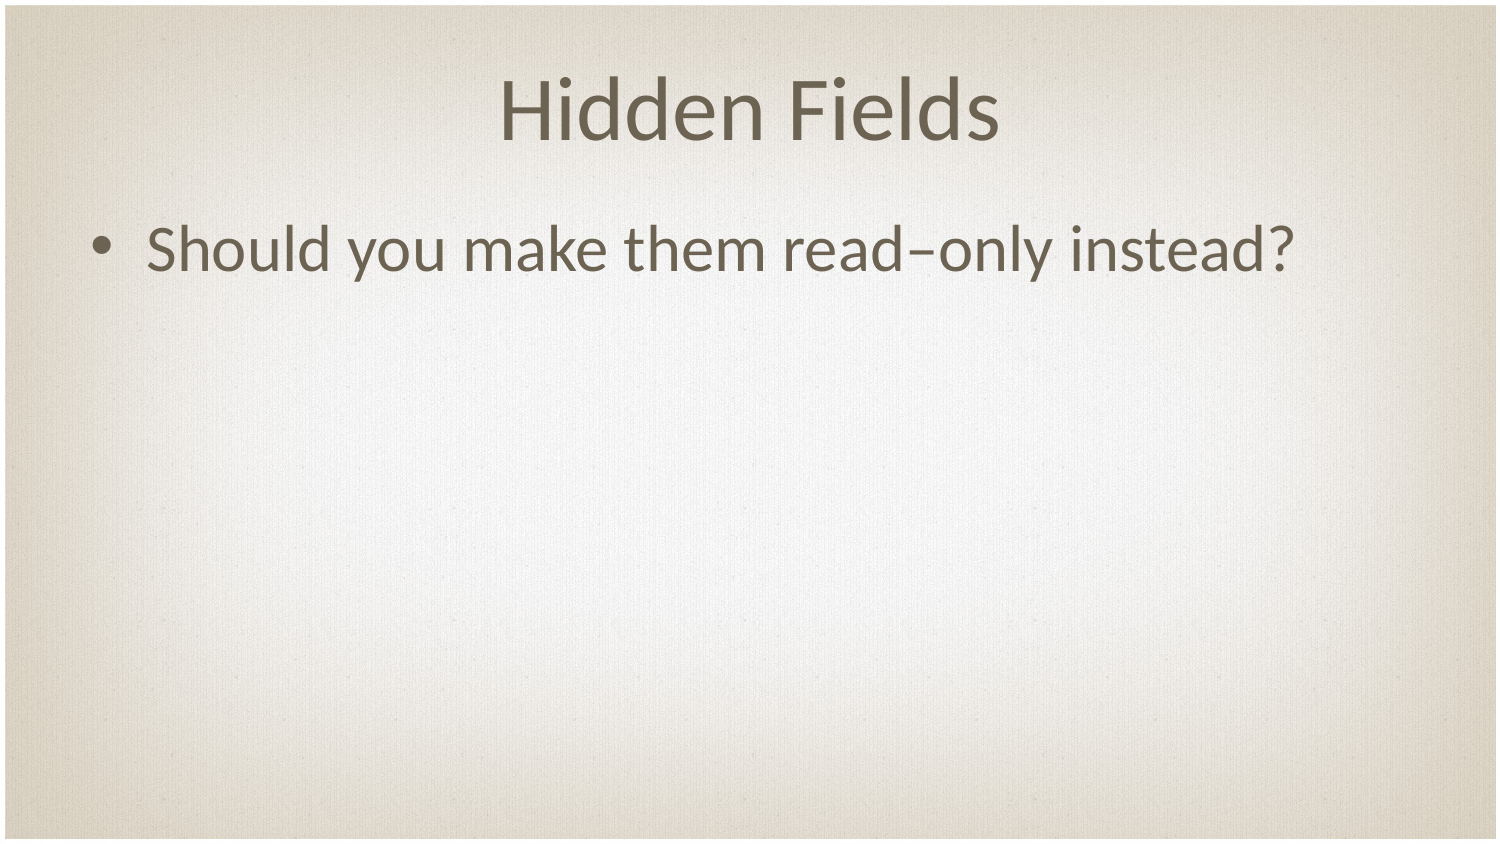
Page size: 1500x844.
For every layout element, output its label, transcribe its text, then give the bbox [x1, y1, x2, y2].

list Should you make them read–only instead? [75, 196, 1425, 754]
picture [0, 0, 1500, 844]
title Hidden Fields [75, 33, 1425, 175]
